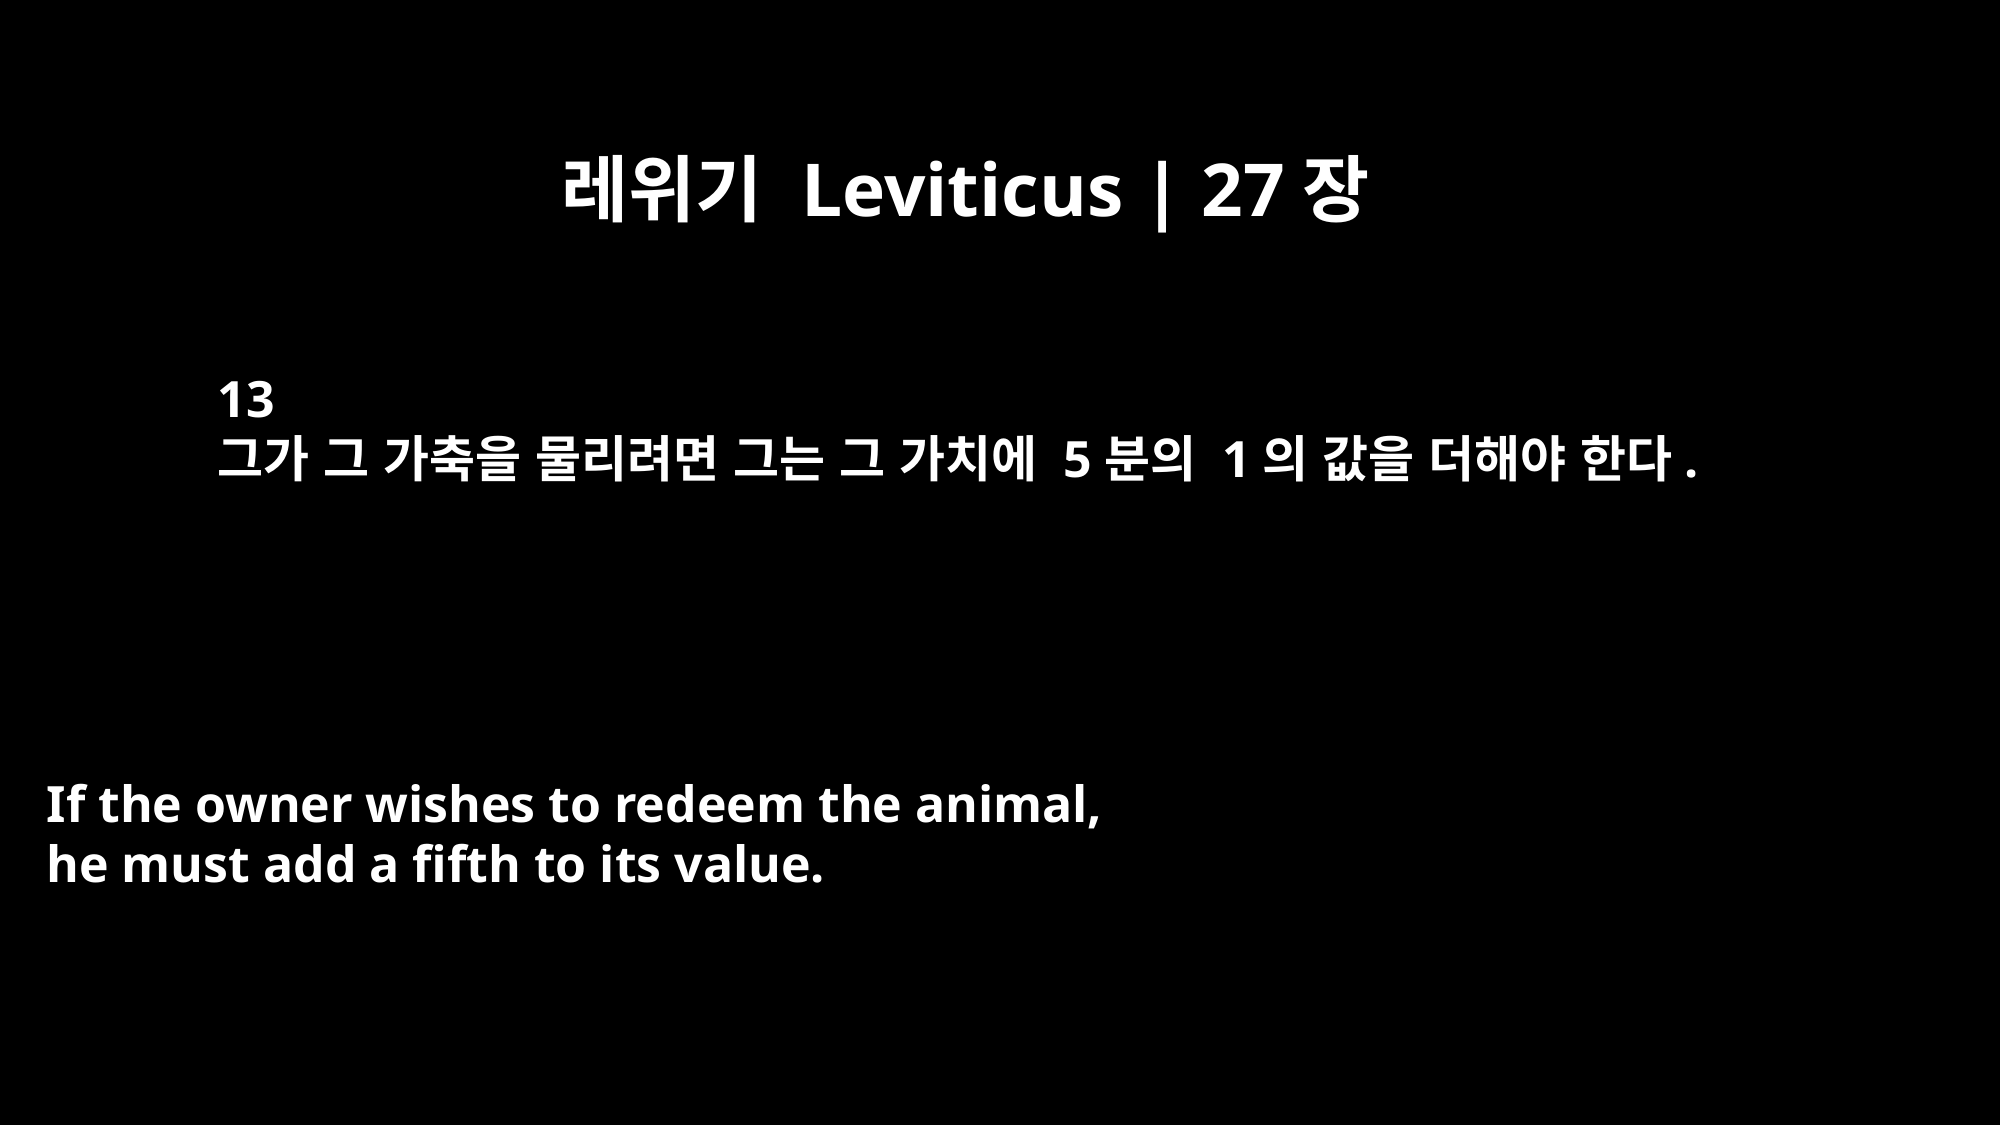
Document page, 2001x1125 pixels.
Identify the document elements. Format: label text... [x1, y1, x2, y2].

text_box 13 그가 그 가축을 물리려면 그는 그 가치에 5분의 1의 값을 더해야 한다. [202, 359, 1714, 495]
text_box 레위기 Leviticus | 27장 [546, 136, 1386, 239]
text_box If the owner wishes to redeem the animal, he must add a fifth to its value. [31, 764, 1131, 900]
